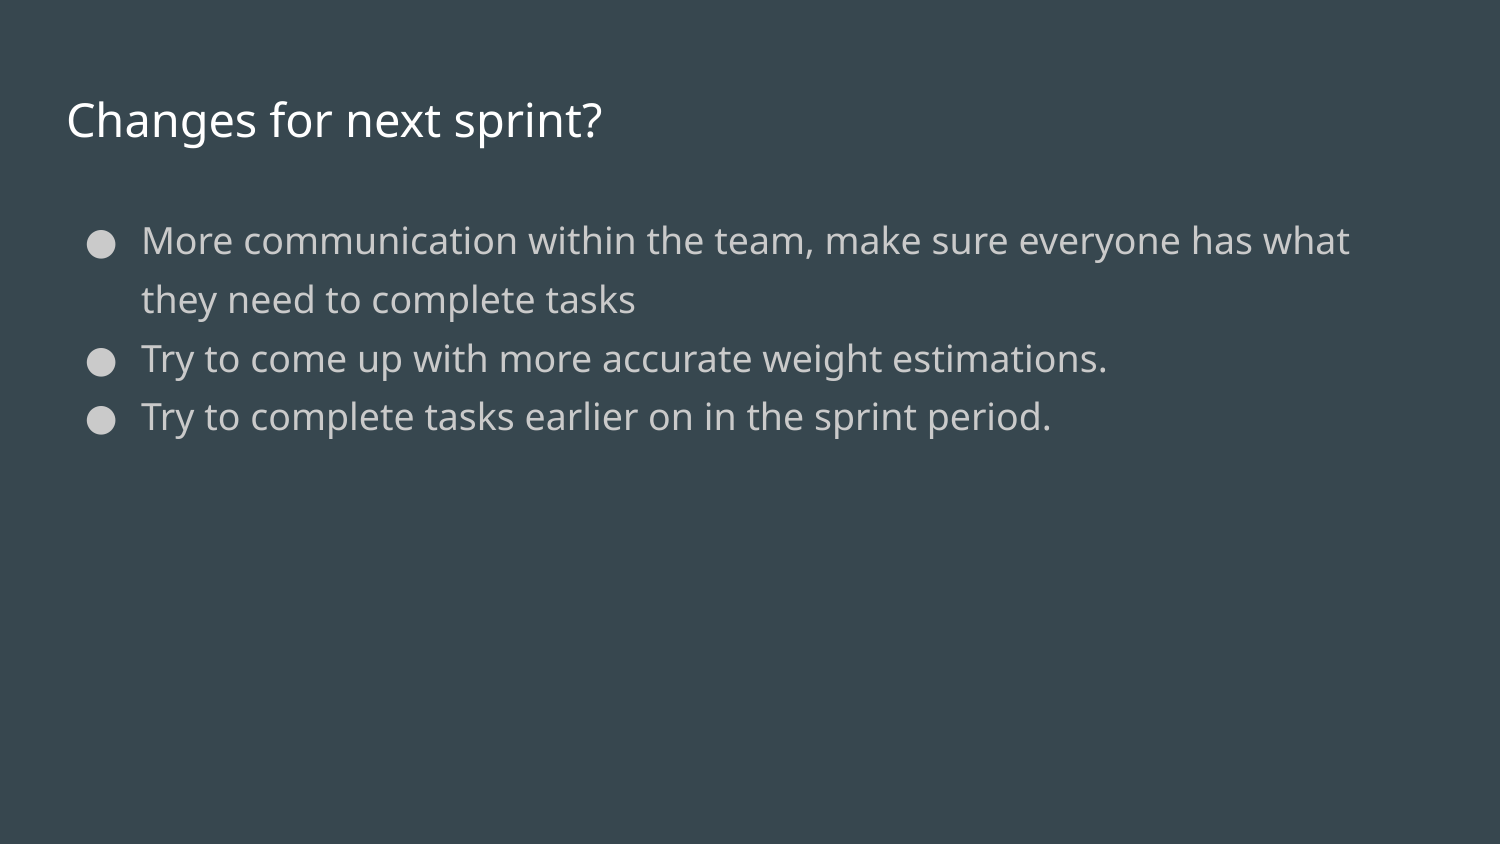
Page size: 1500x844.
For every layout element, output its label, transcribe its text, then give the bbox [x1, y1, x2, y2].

list More communication within the team, make sure everyone has what they need to complete tasks Try to come up with more accurate weight estimations. Try to complete tasks earlier on in the sprint period. [51, 192, 1449, 753]
title Changes for next sprint? [51, 72, 1449, 167]
